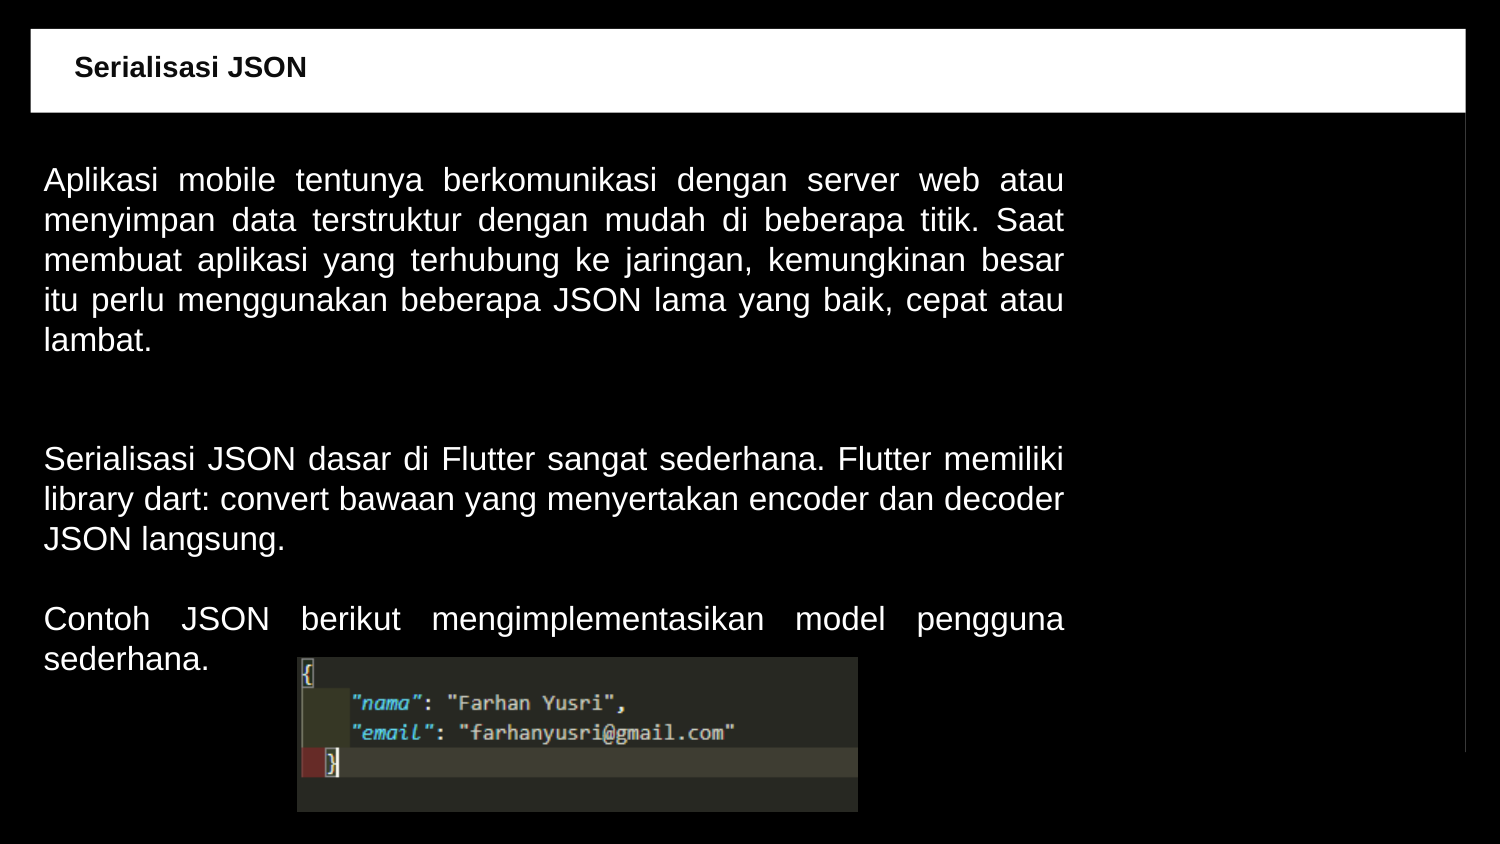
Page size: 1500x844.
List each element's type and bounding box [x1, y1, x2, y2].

text_box [28, 42, 1466, 754]
picture [297, 656, 858, 813]
